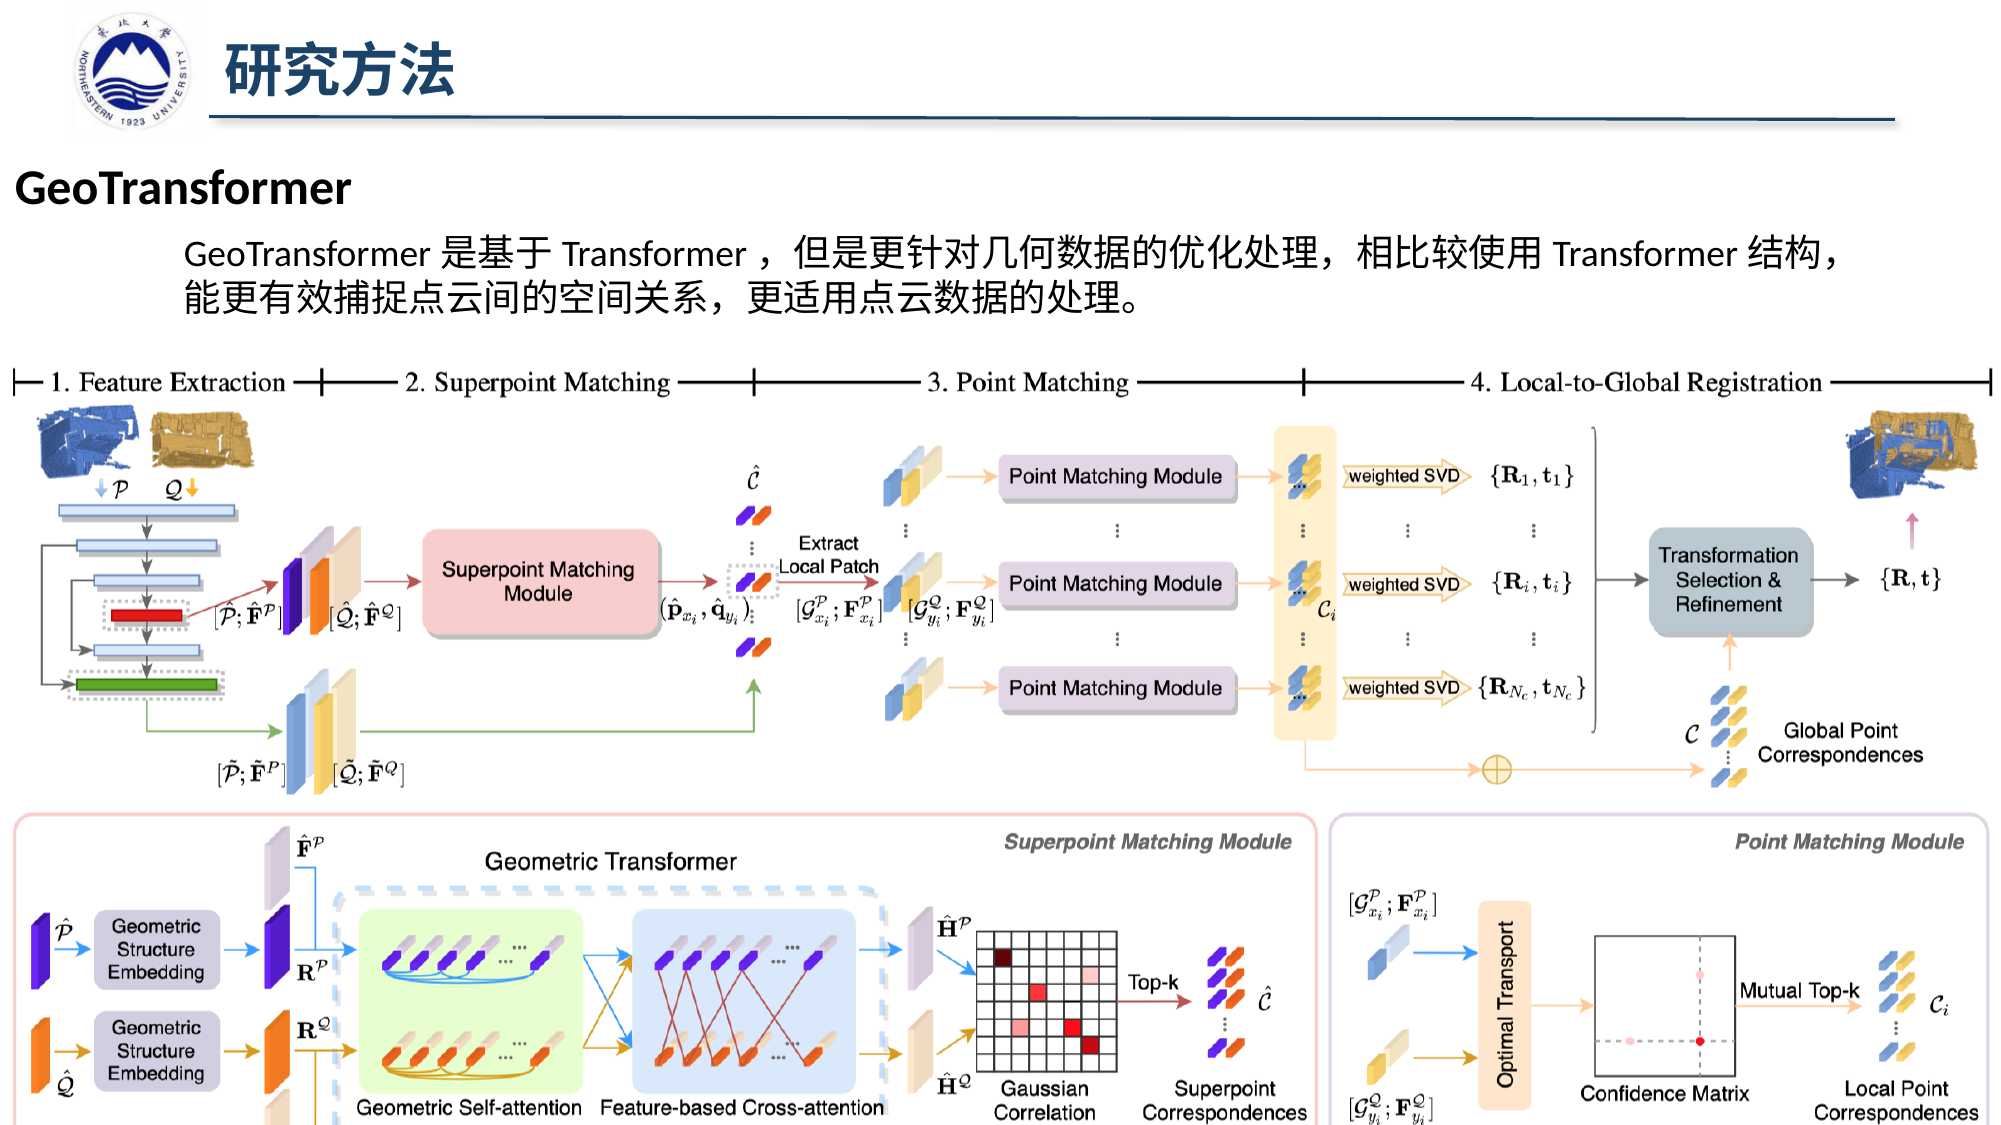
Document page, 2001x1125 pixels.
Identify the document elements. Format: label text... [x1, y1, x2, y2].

picture [64, 0, 207, 142]
text_box GeoTransformer [0, 146, 1520, 222]
text_box GeoTransformer是基于Transformer，但是更针对几何数据的优化处理，相比较使用Transformer结构，能更有效捕捉点云间的空间关系，更适用点云数据的处理。 [168, 221, 1839, 327]
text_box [209, 116, 1895, 120]
picture [0, 356, 2000, 1125]
text_box 研究方法 [209, 25, 1818, 111]
